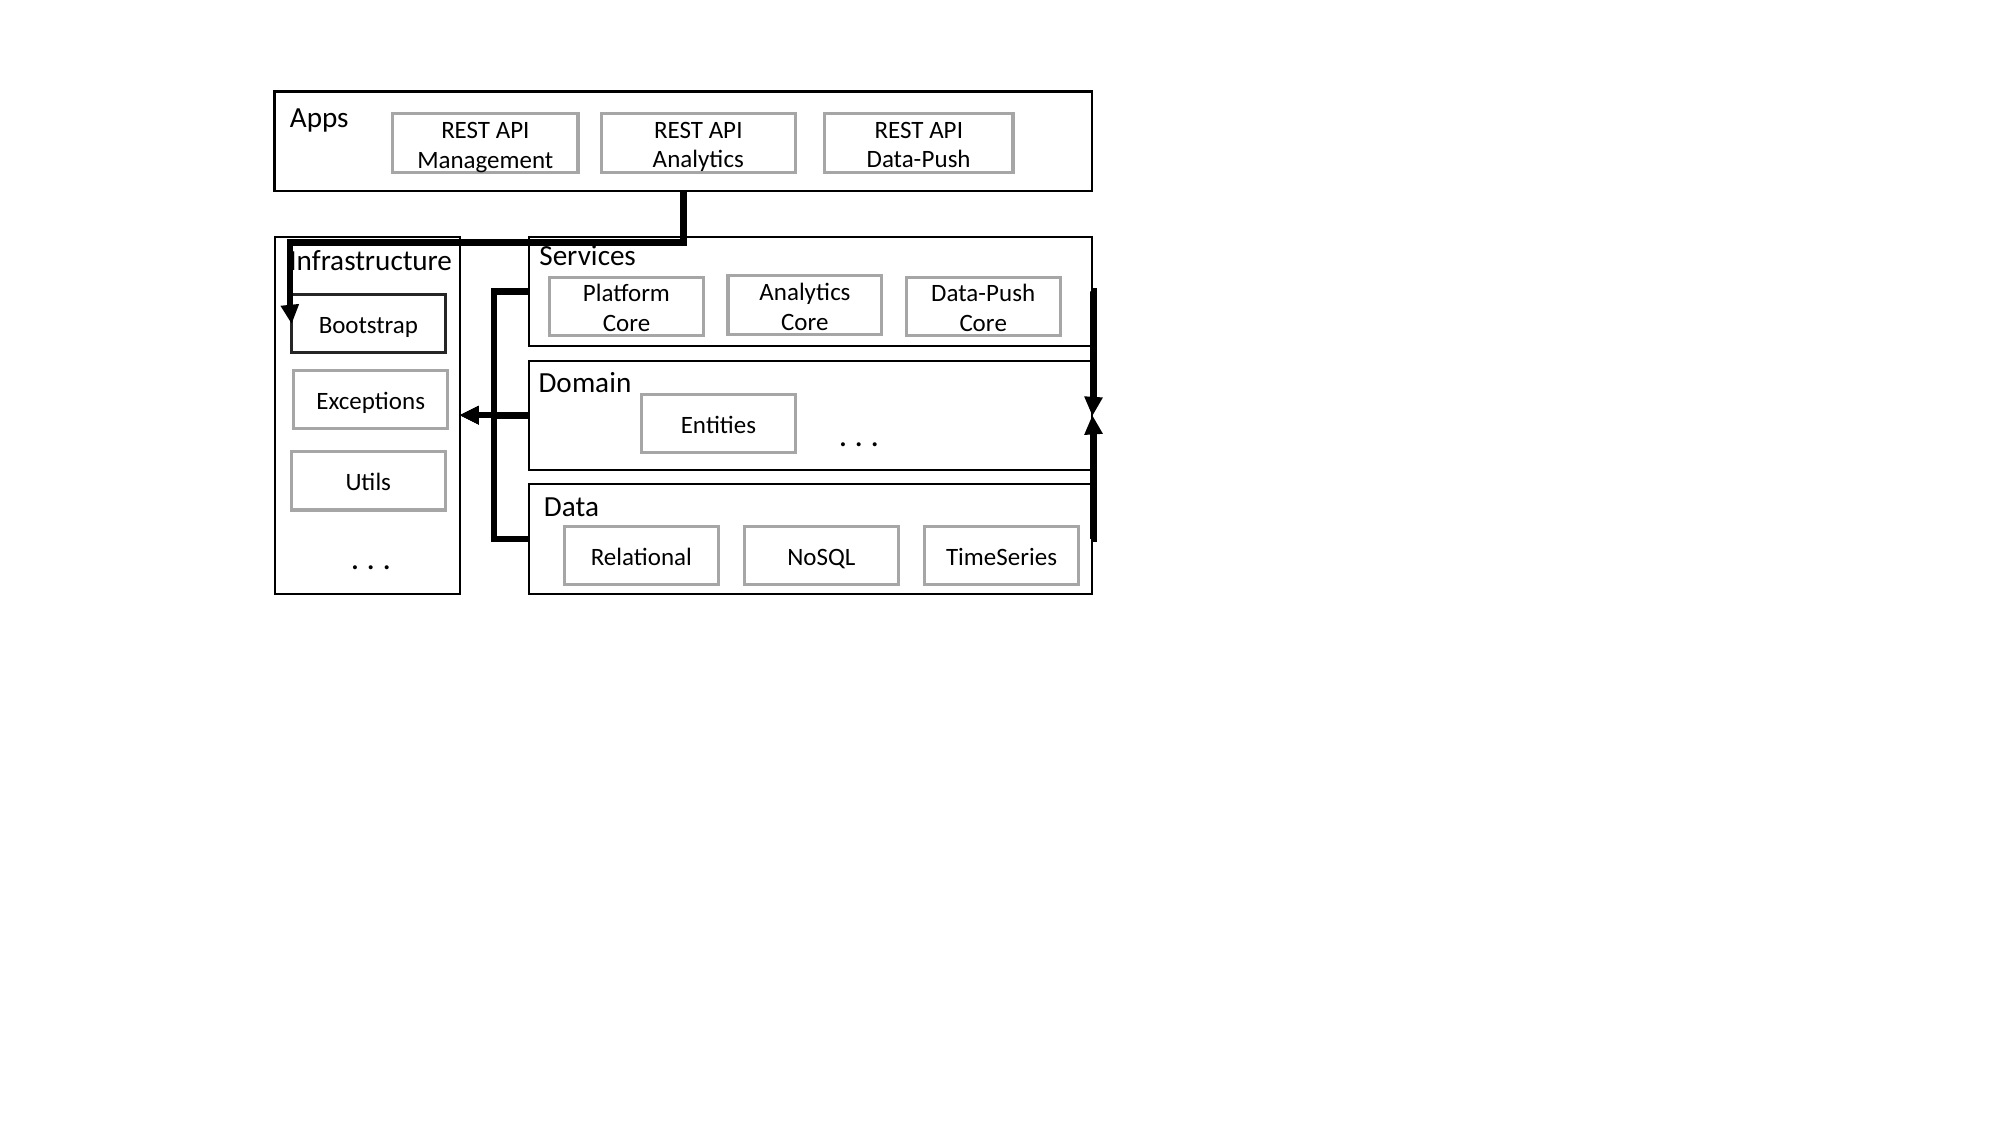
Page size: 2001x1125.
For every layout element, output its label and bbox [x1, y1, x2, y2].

text_box [273, 91, 1094, 594]
